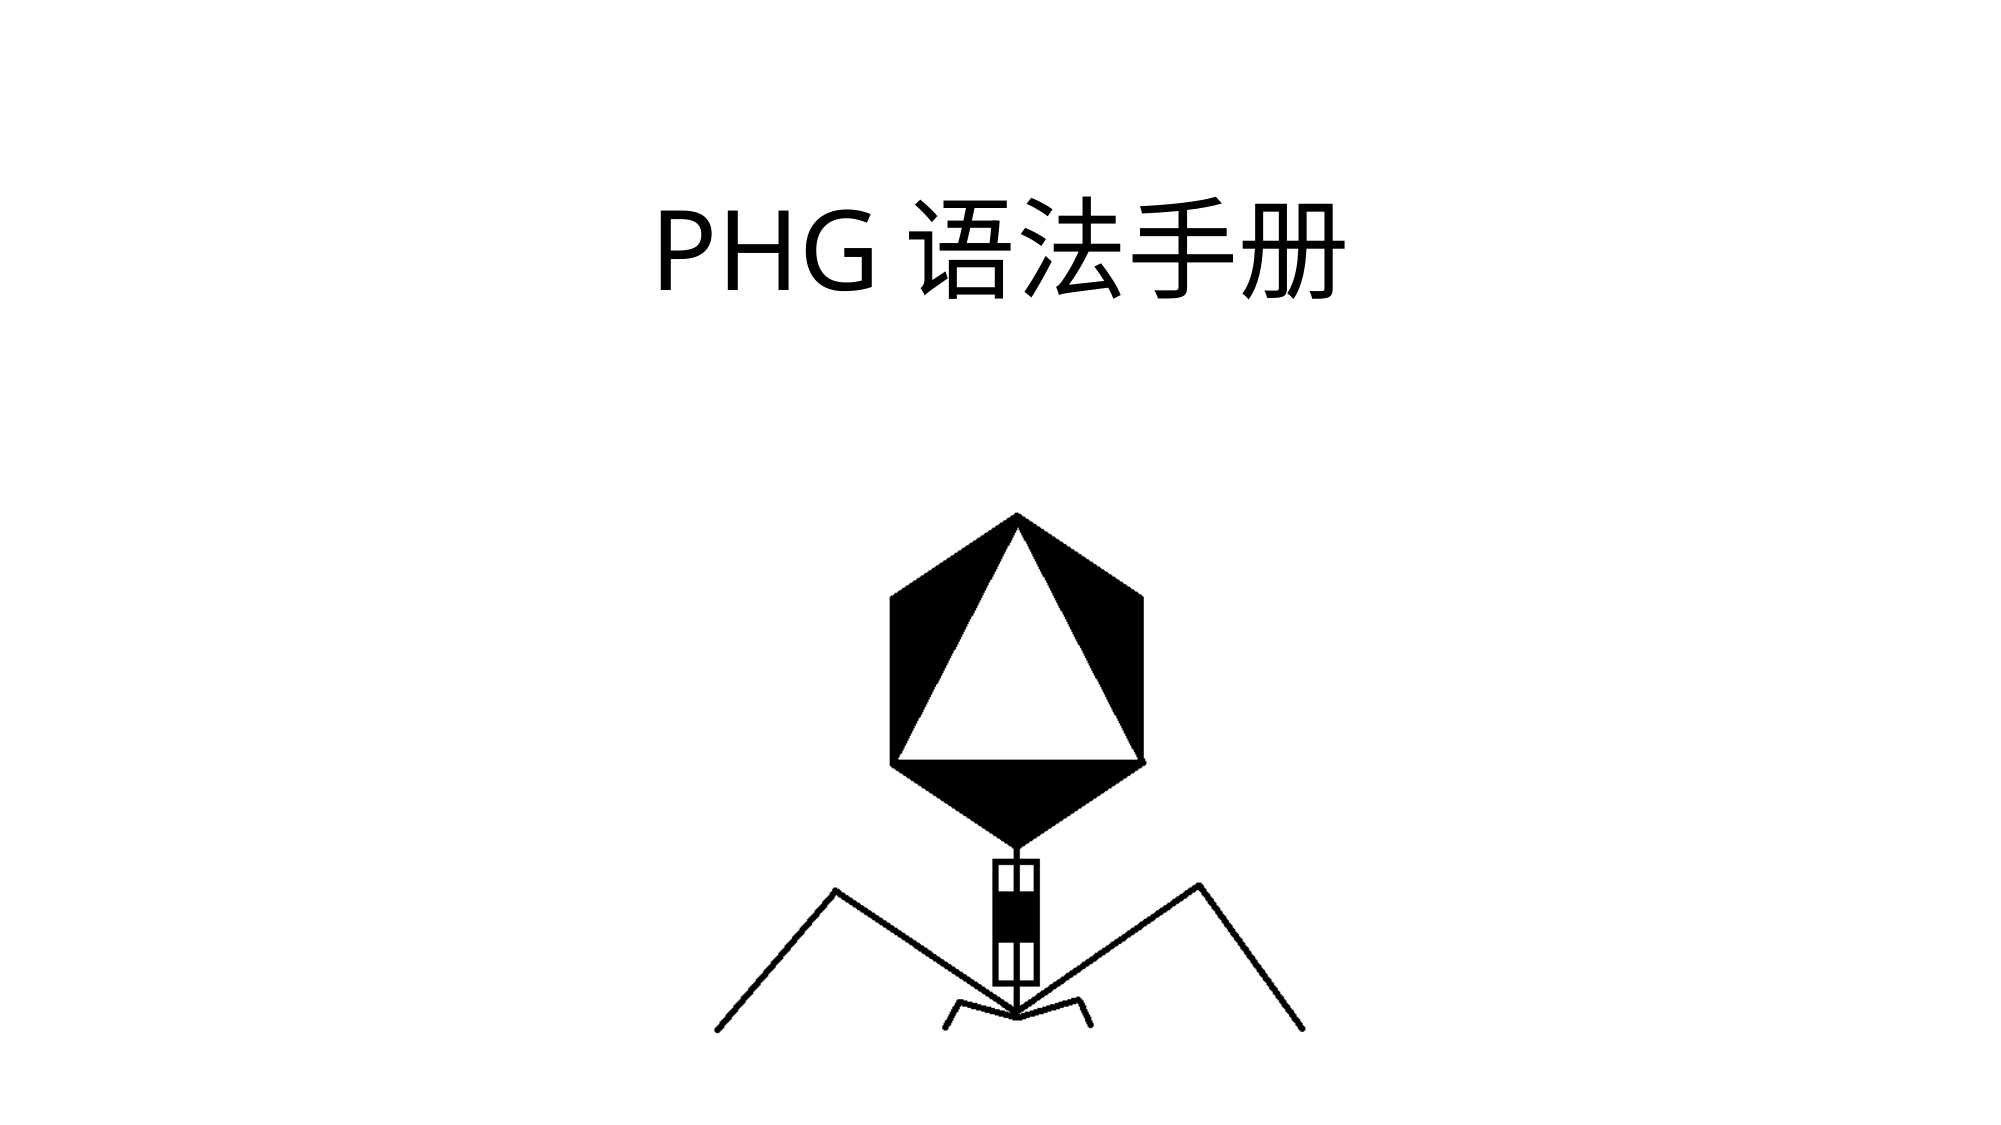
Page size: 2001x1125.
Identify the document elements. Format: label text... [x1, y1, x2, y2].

title PHG语法手册 [249, 184, 1750, 576]
picture [677, 499, 1323, 1067]
